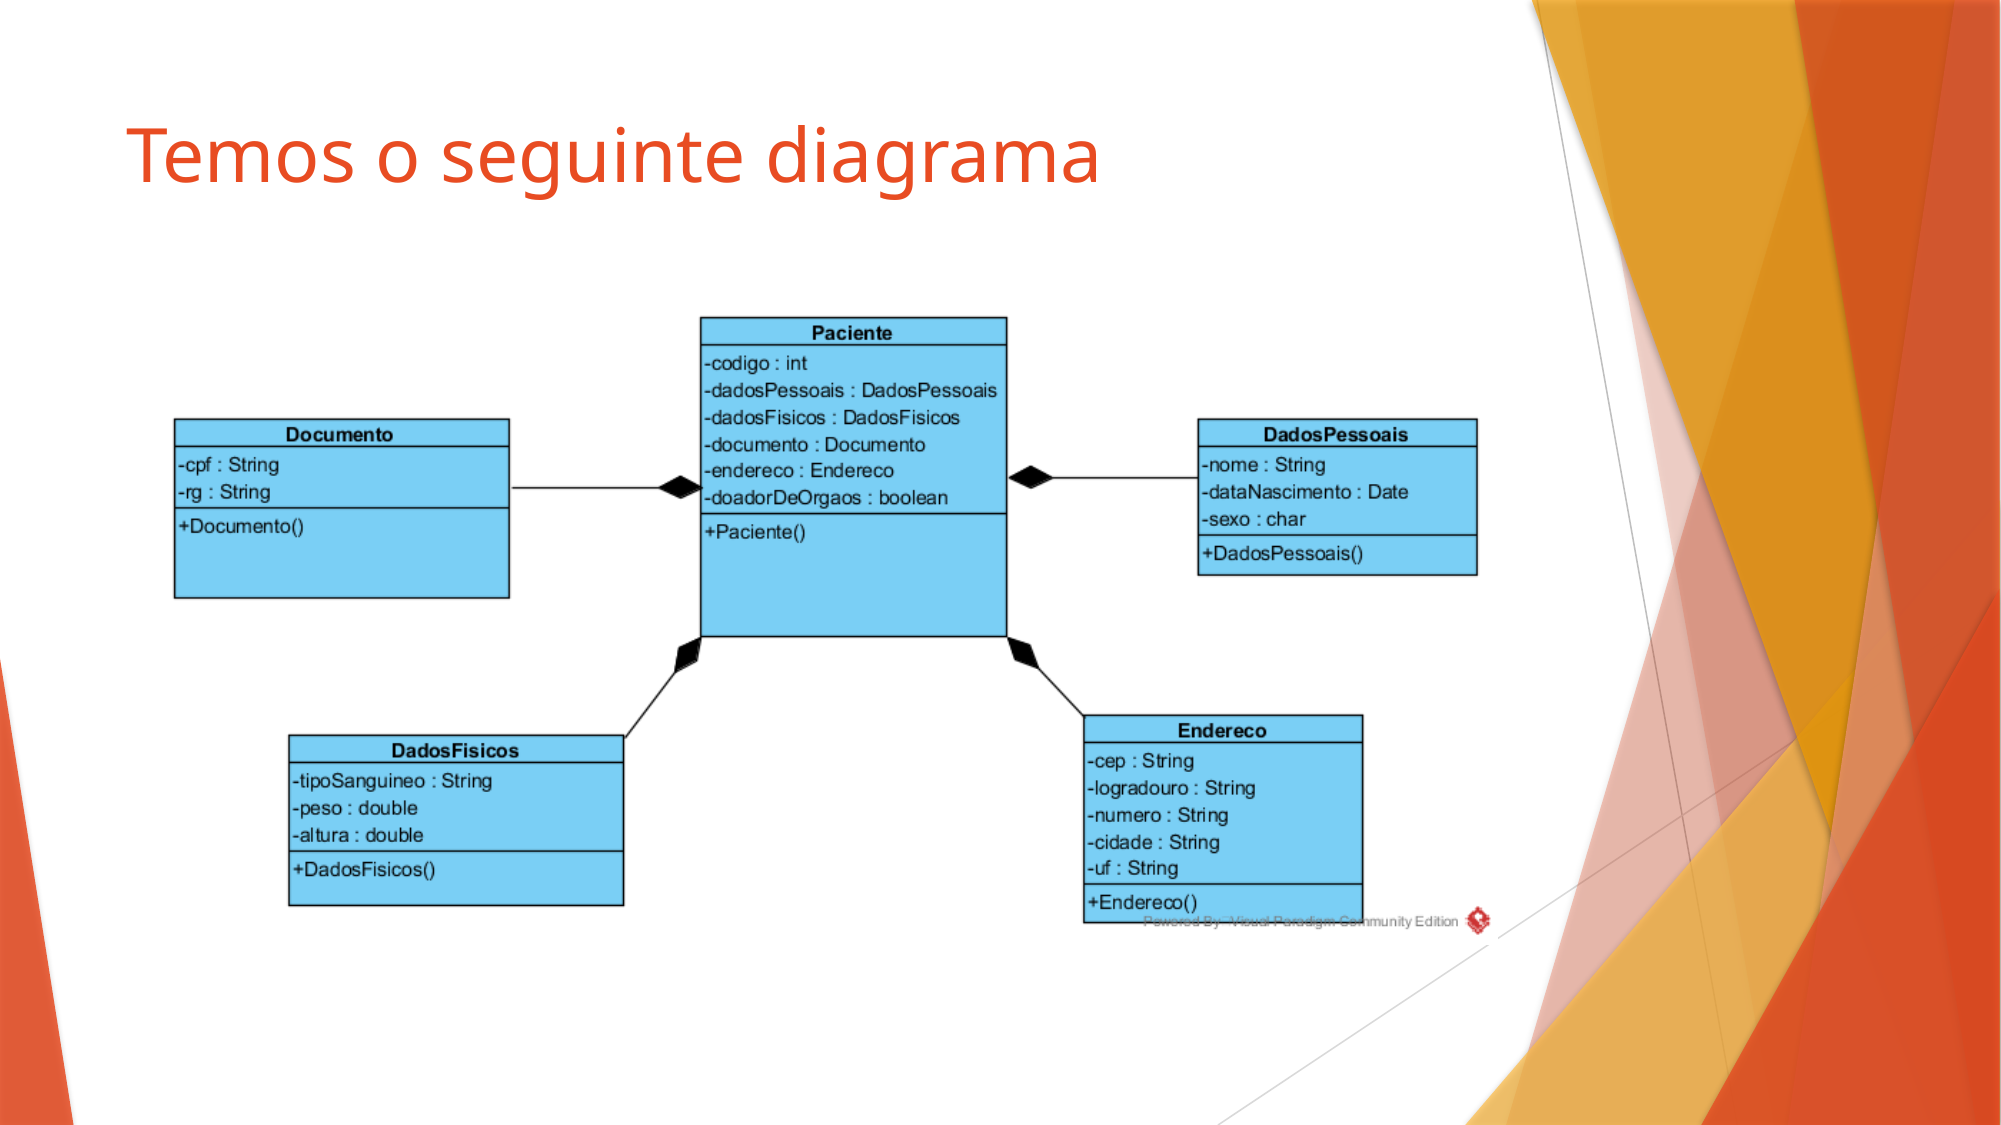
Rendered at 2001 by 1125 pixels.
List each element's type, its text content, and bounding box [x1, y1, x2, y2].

picture [157, 299, 1498, 945]
title Temos o seguinte diagrama [111, 99, 1522, 317]
